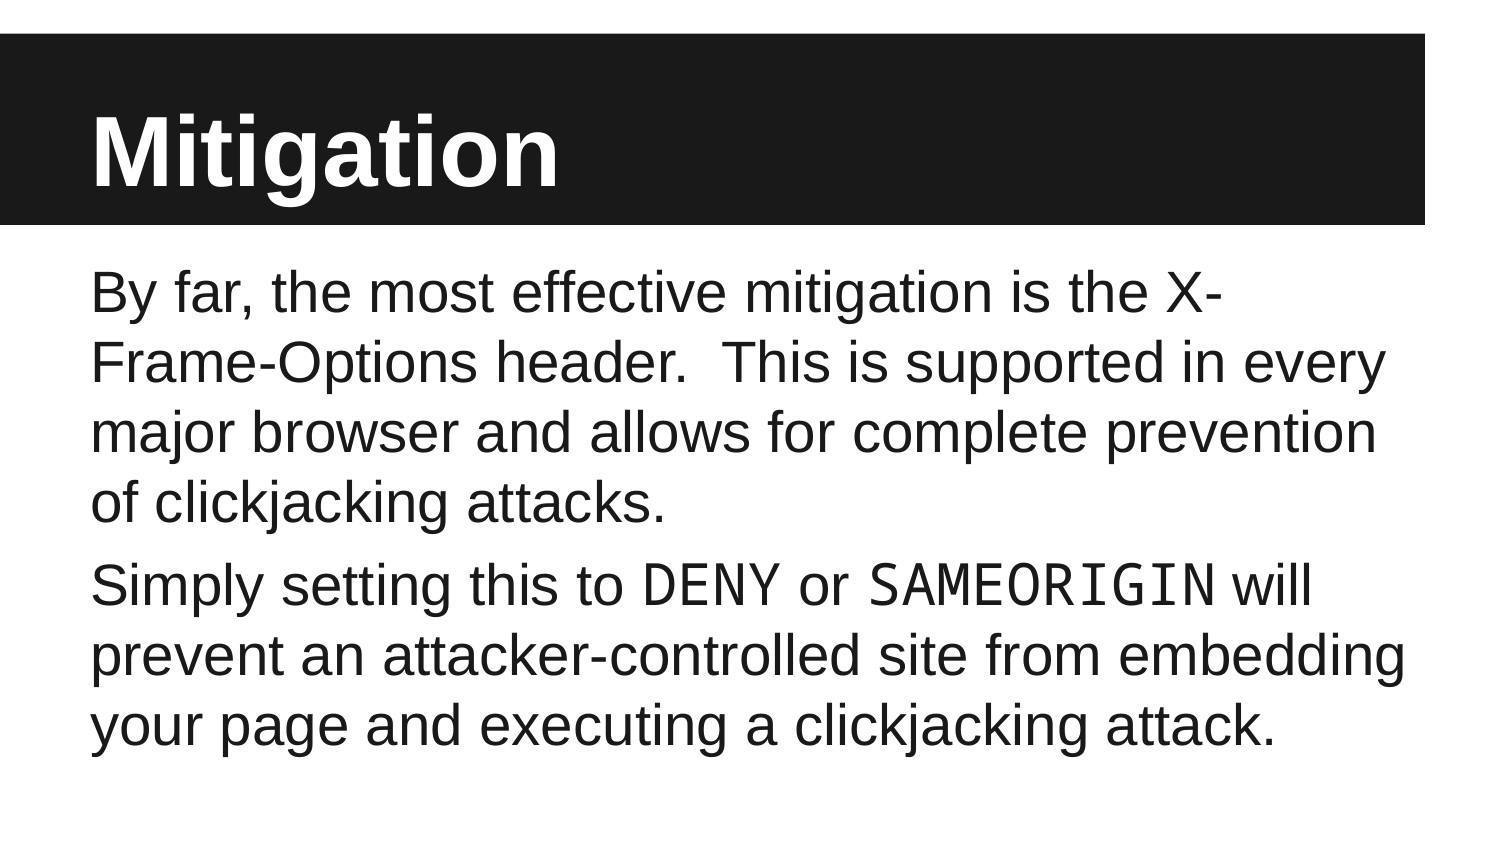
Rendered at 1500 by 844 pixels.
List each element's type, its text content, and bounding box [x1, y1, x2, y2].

list By far, the most effective mitigation is the X-Frame-Options header. This is supported in every major browser and allows for complete prevention of clickjacking attacks. Simply setting this to DENY or SAMEORIGIN will prevent an attacker-controlled site from embedding your page and executing a clickjacking attack. [75, 239, 1425, 808]
title Mitigation [75, 33, 1425, 221]
